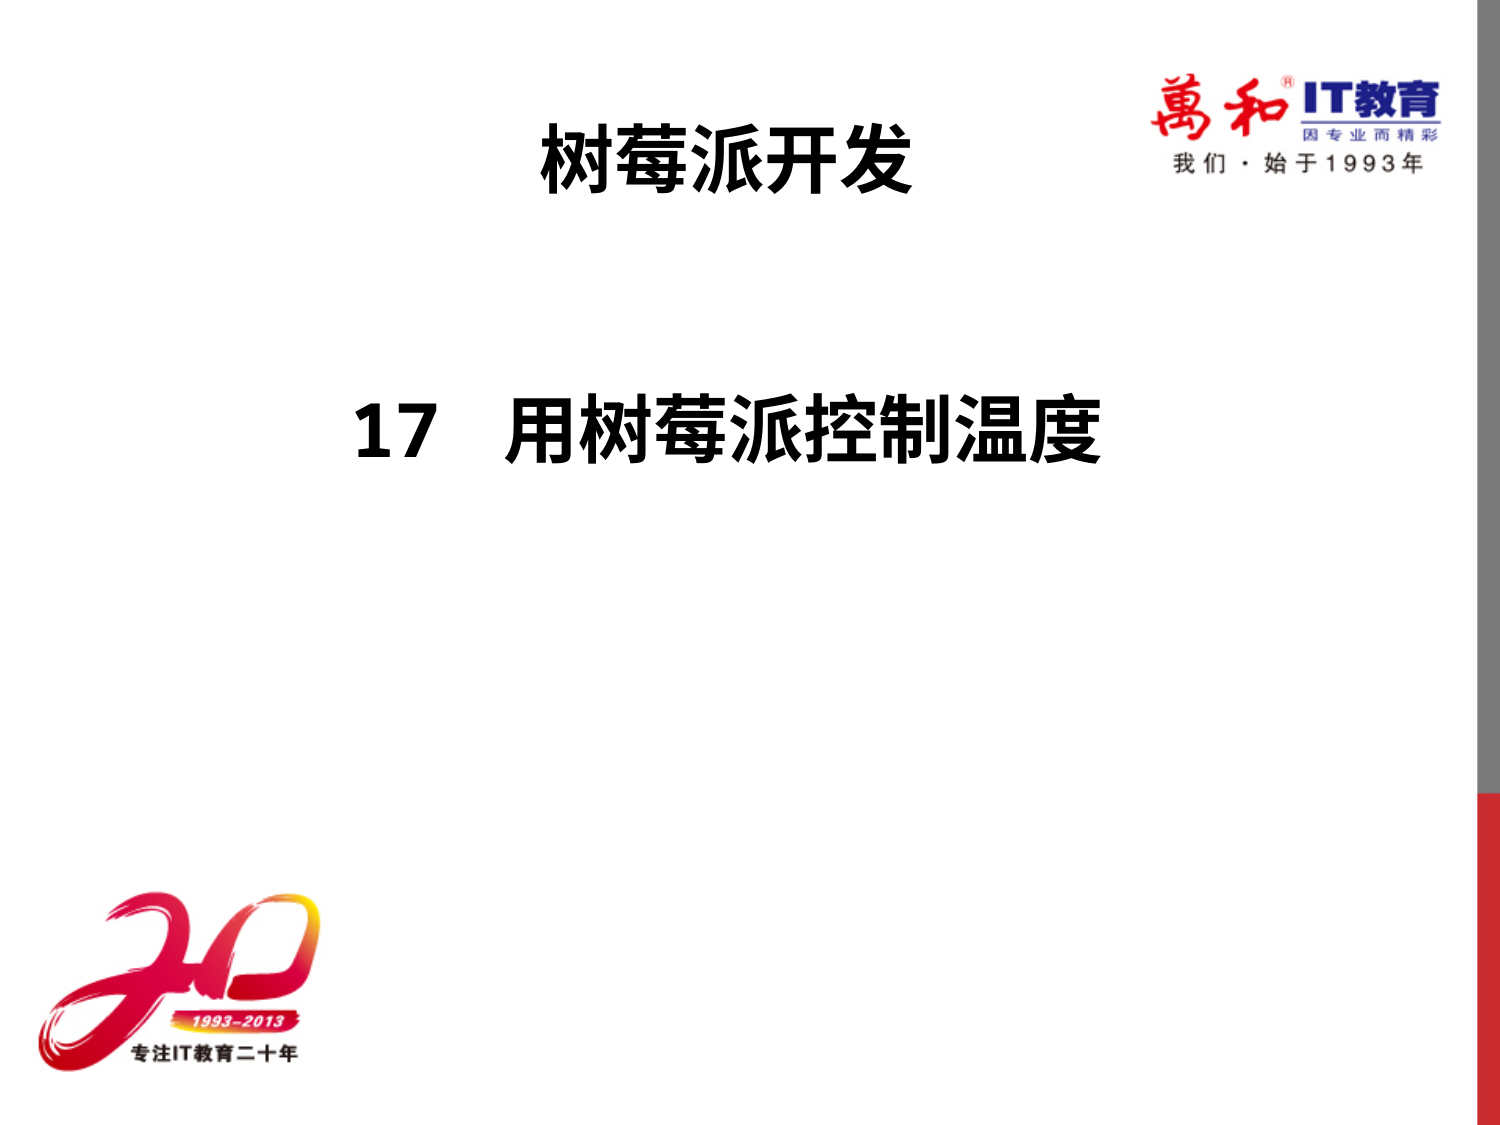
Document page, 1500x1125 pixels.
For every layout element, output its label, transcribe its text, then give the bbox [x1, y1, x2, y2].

picture [0, 0, 1500, 1125]
text_box 树莓派开发 17 用树莓派控制温度 [70, 105, 1383, 751]
